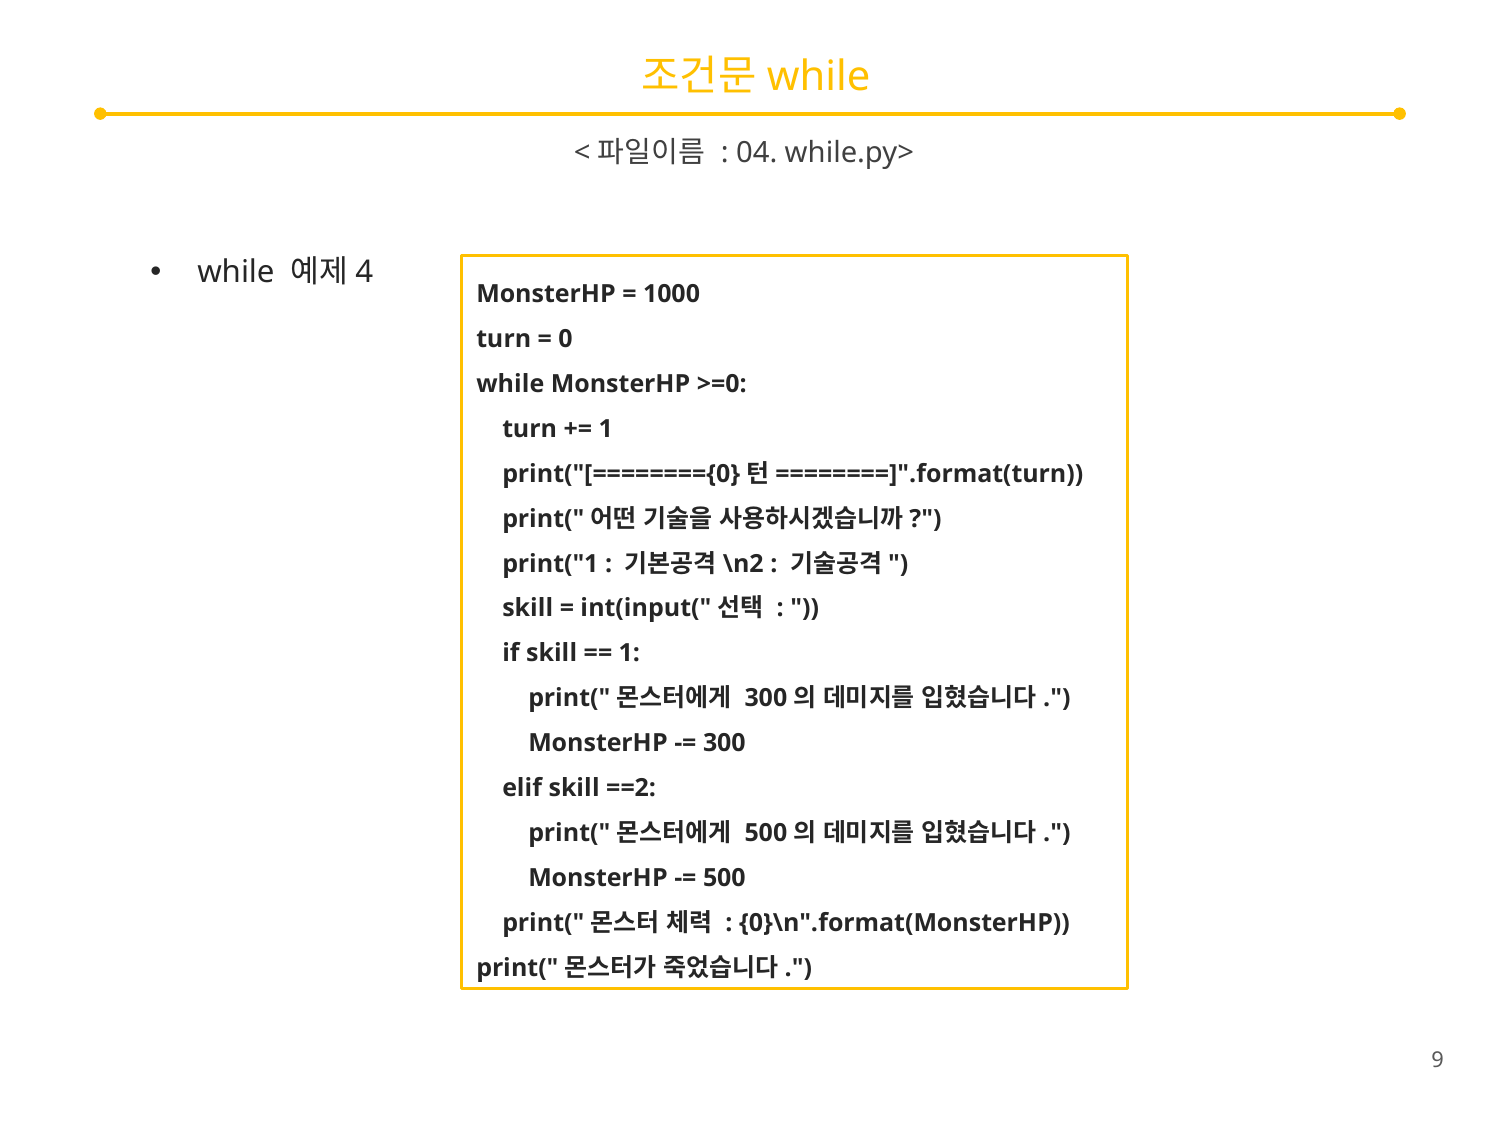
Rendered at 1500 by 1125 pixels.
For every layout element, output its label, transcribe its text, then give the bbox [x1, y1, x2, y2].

title 조건문while [123, 45, 1388, 102]
text_box MonsterHP = 1000 turn = 0 while MonsterHP >=0: turn += 1 print("[========{0}턴========]".format(turn)) print("어떤 기술을 사용하시겠습니까?") print("1 : 기본공격\n2 : 기술공격") skill = int(input("선택 : ")) if skill == 1: print("몬스터에게 300의 데미지를 입혔습니다.") MonsterHP -= 300 elif skill ==2: print("몬스터에게 500의 데미지를 입혔습니다.") MonsterHP -= 500 print("몬스터 체력 : {0}\n".format(MonsterHP)) print("몬스터가 죽었습니다.") [461, 255, 1128, 989]
text_box <파일이름 : 04. while.py> [100, 125, 1388, 176]
text_box while 예제4 [135, 225, 400, 297]
